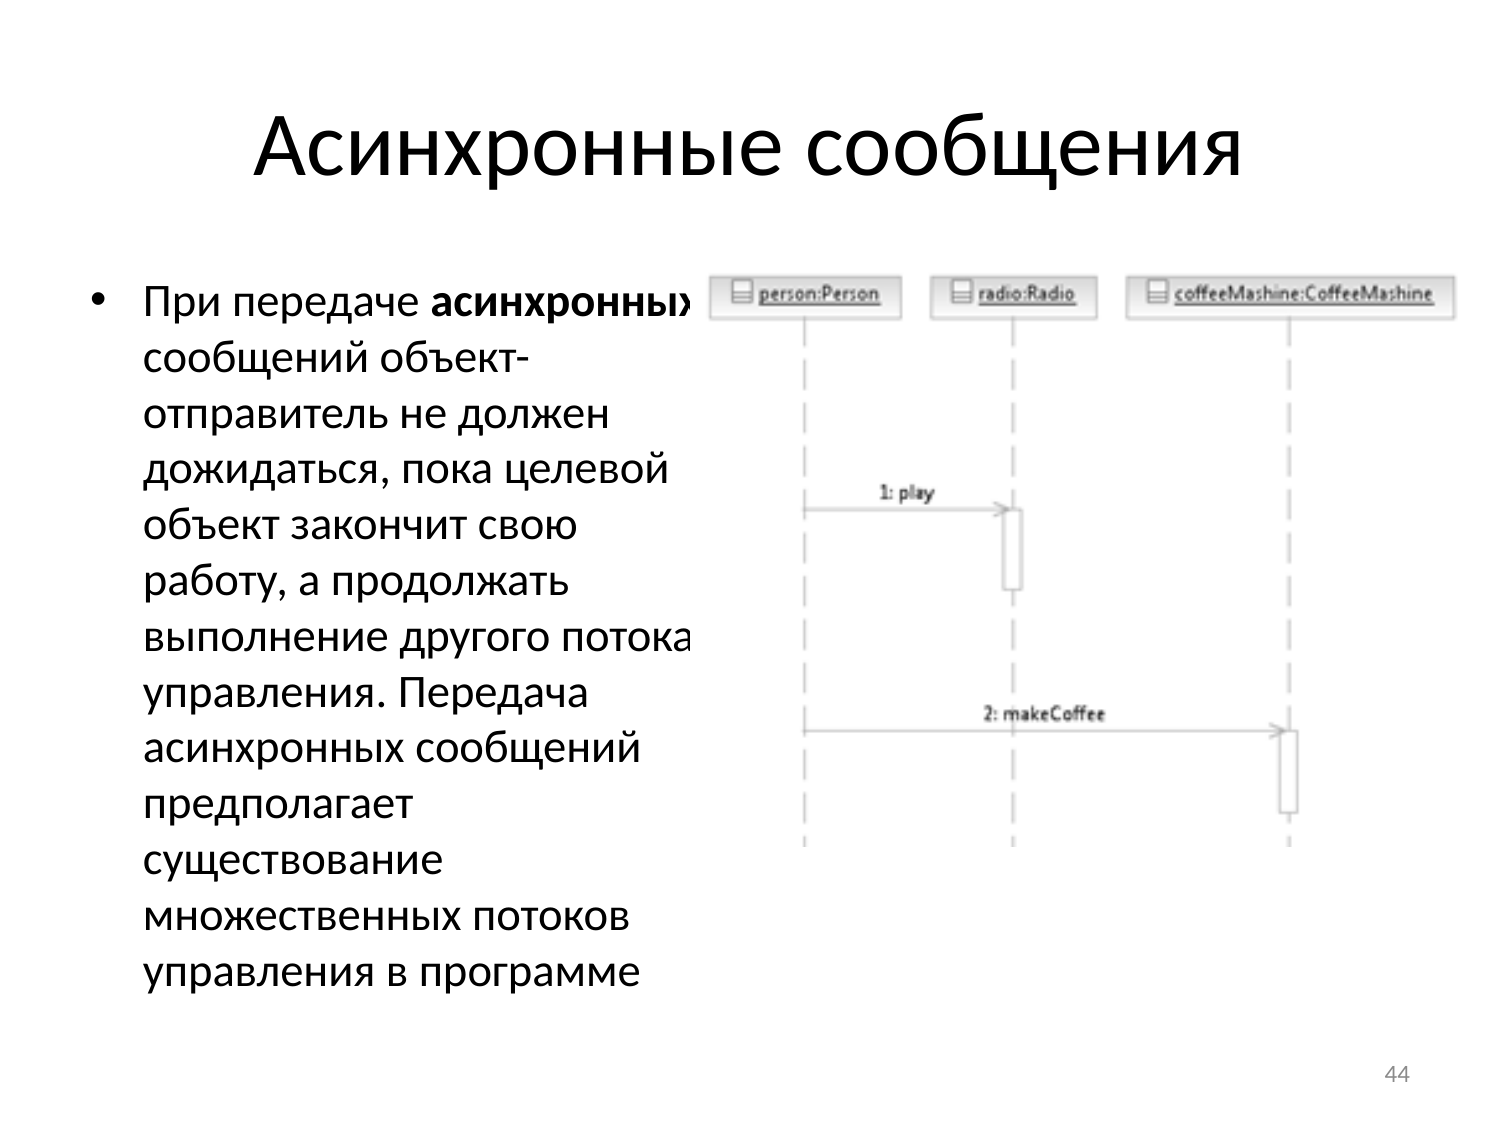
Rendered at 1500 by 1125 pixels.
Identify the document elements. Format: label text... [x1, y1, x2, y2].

slide_number 44 [1074, 1042, 1425, 1103]
picture [690, 266, 1500, 847]
title Асинхронные сообщения [75, 45, 1425, 233]
list При передаче асинхронных сообщений объект-отправитель не должен дожидаться, пока целевой объект закончит свою работу, а продолжать выполнение другого потока управления. Передача асинхронных сообщений предполагает существование множественных потоков управления в программе [75, 262, 738, 1005]
